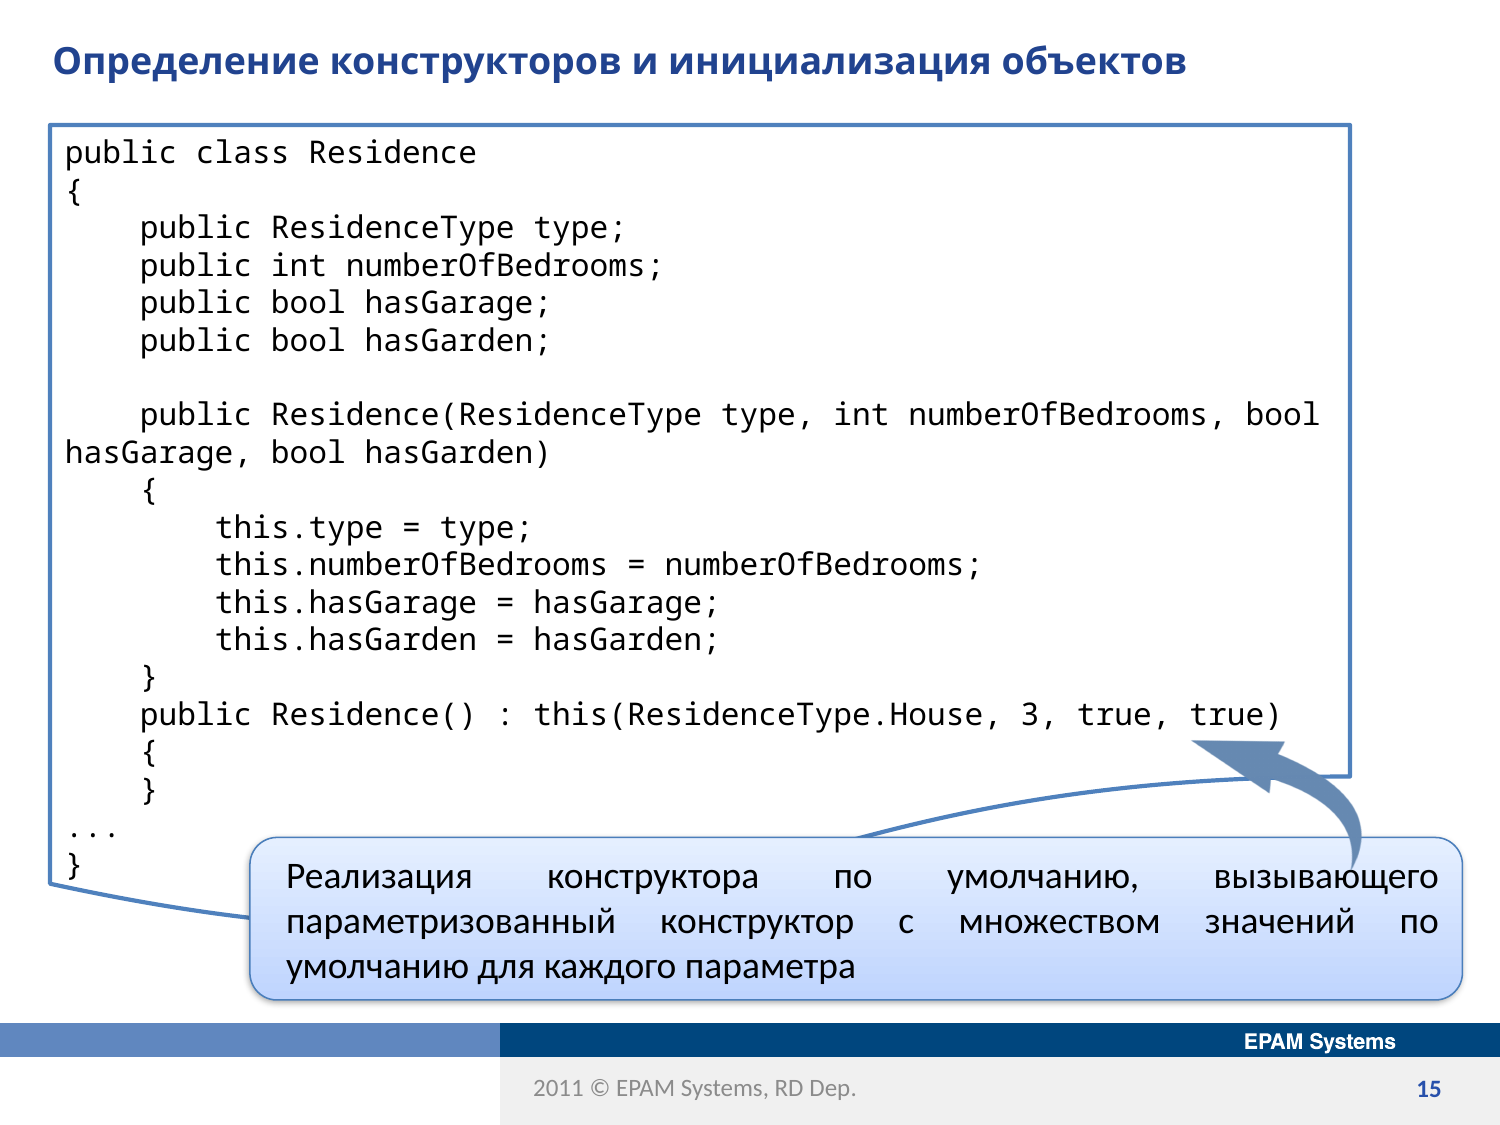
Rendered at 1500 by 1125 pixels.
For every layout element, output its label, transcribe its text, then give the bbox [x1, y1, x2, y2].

text_box public class Residence { public ResidenceType type; public int numberOfBedrooms; public bool hasGarage; public bool hasGarden; public Residence(ResidenceType type, int numberOfBedrooms, bool hasGarage, bool hasGarden) { this.type = type; this.numberOfBedrooms = numberOfBedrooms; this.hasGarage = hasGarage; this.hasGarden = hasGarden; } public Residence() : this(ResidenceType.House, 3, true, true) { } ... } [47, 122, 1353, 920]
picture [1173, 739, 1378, 849]
title Определение конструкторов и инициализация объектов [36, 29, 1469, 90]
text_box Реализация конструктора по умолчанию, вызывающего параметризованный конструктор с множеством значений по умолчанию для каждого параметра [249, 836, 1464, 1001]
